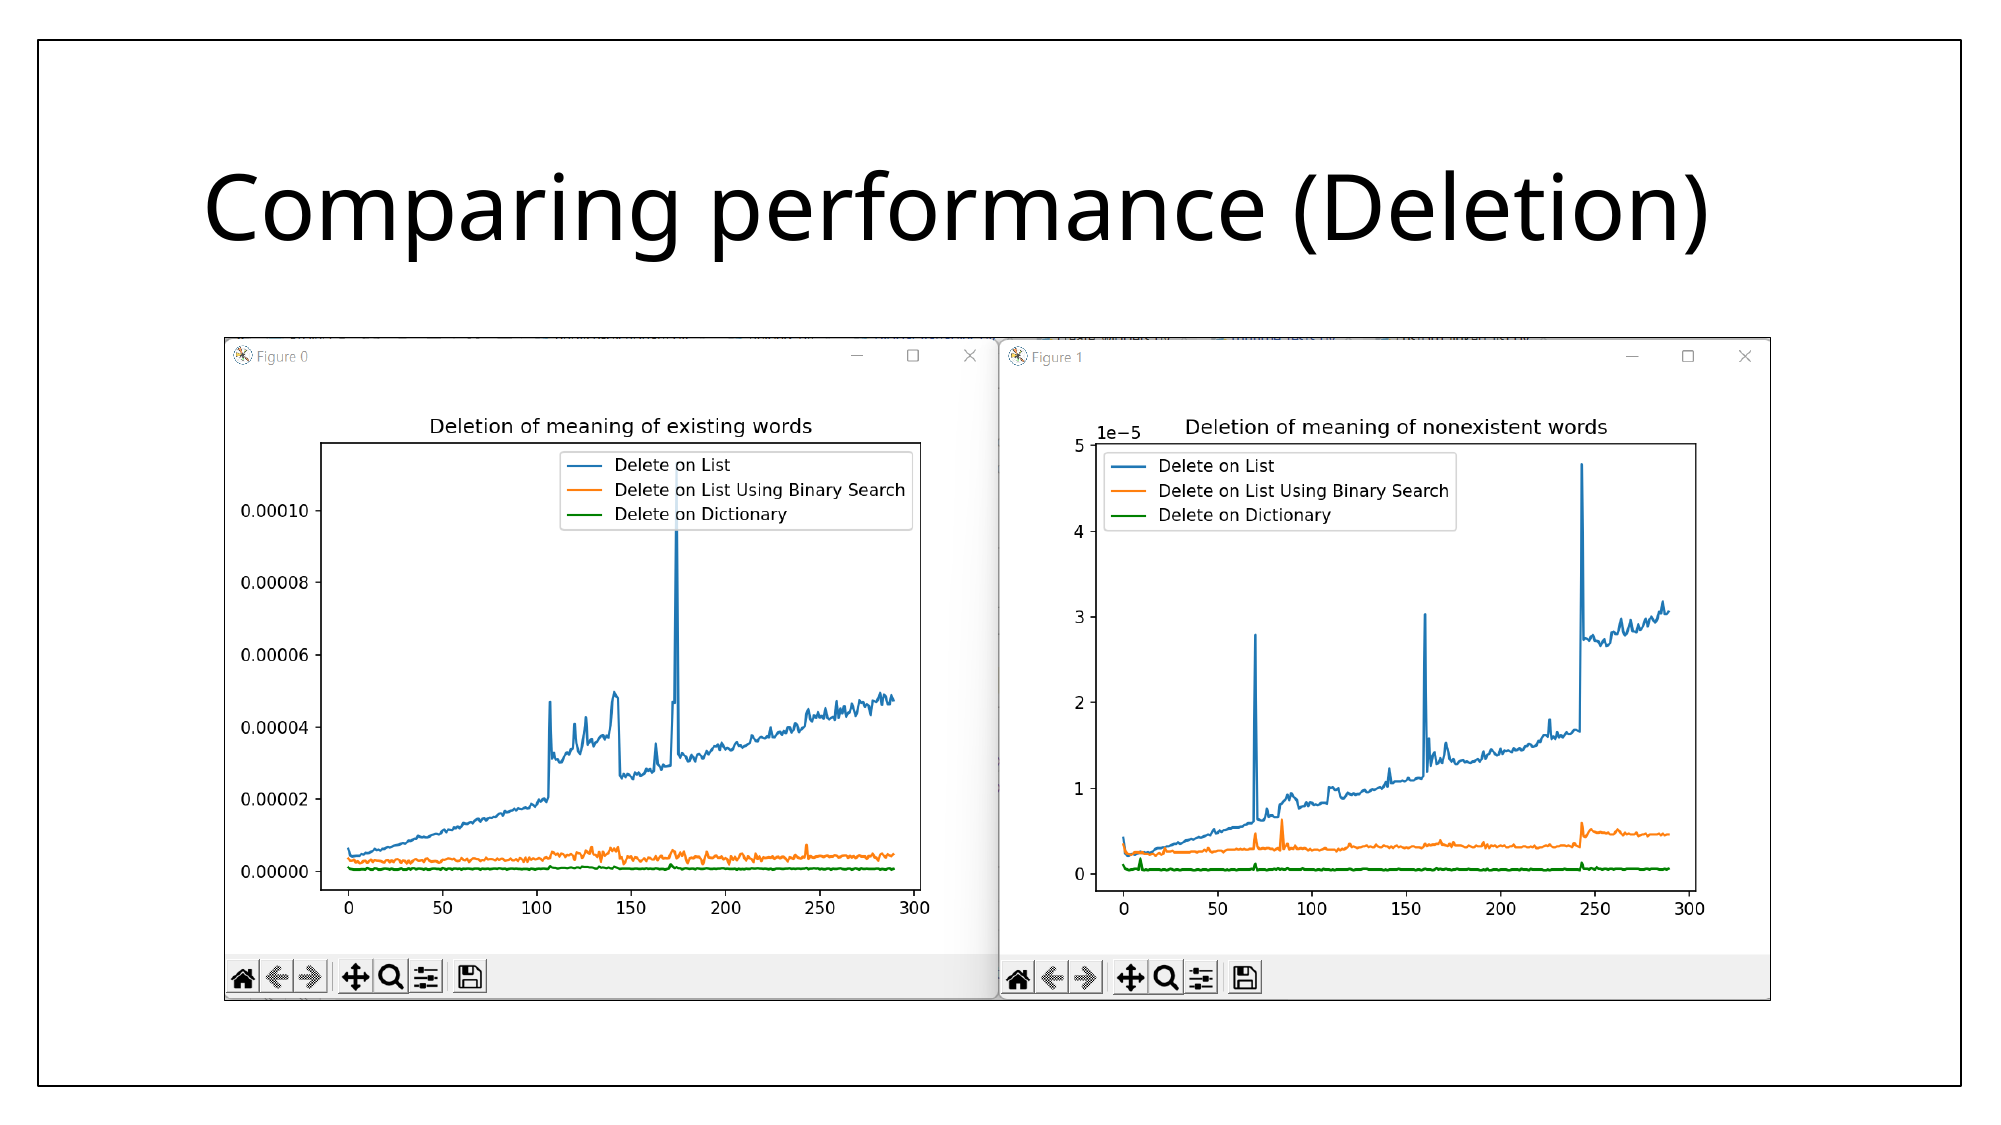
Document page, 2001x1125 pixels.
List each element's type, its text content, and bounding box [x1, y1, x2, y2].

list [224, 337, 1771, 1001]
title Comparing performance (Deletion) [187, 99, 1808, 323]
